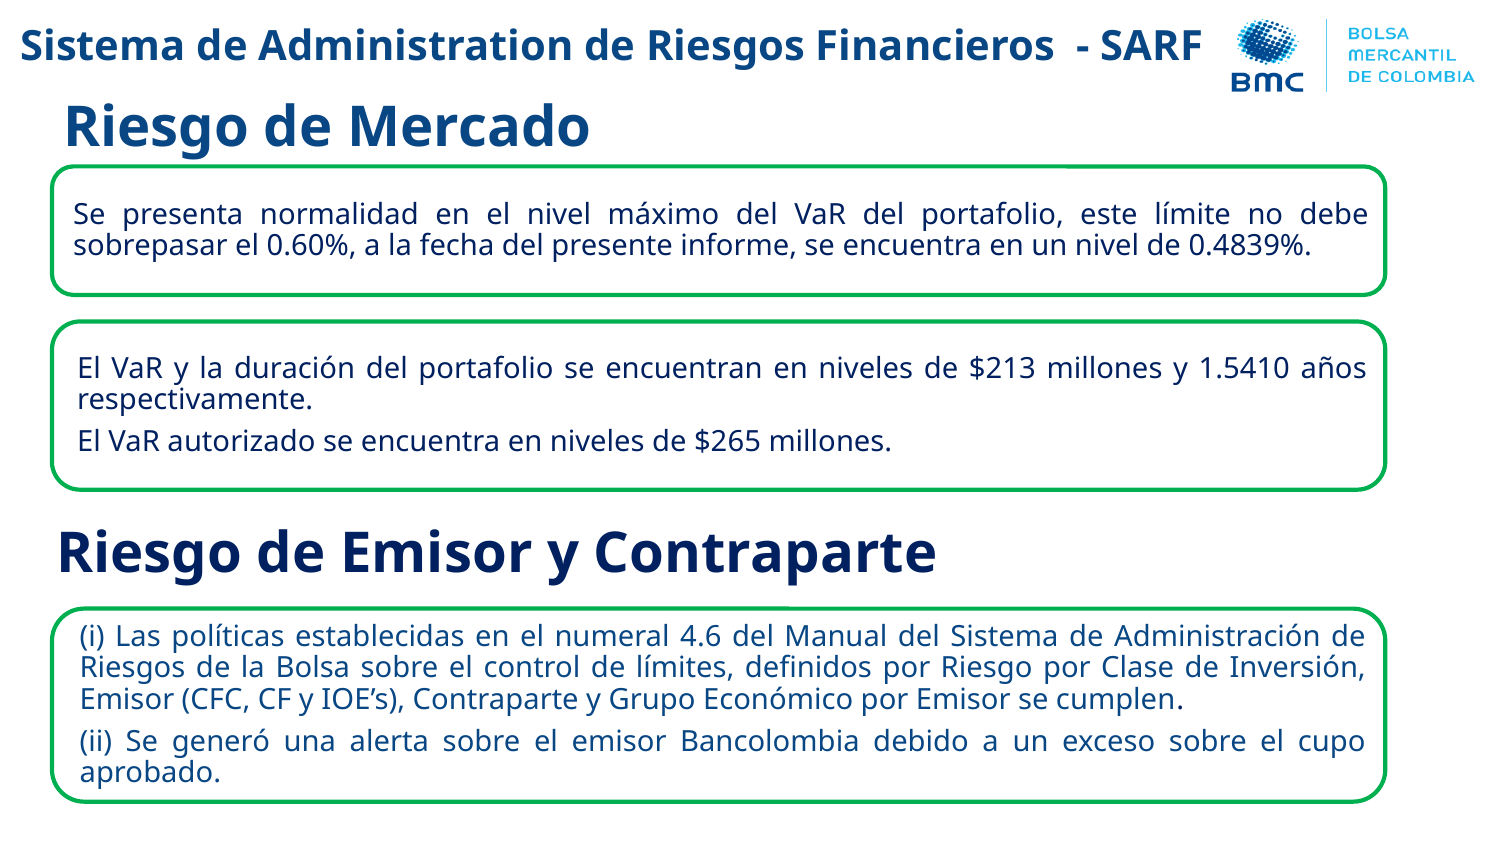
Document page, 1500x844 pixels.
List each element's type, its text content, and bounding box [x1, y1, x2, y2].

text_box Riesgo de Mercado [63, 80, 1230, 164]
picture [1229, 18, 1478, 96]
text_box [51, 166, 1386, 824]
list Sistema de Administration de Riesgos Financieros - SARF [20, 9, 1223, 65]
